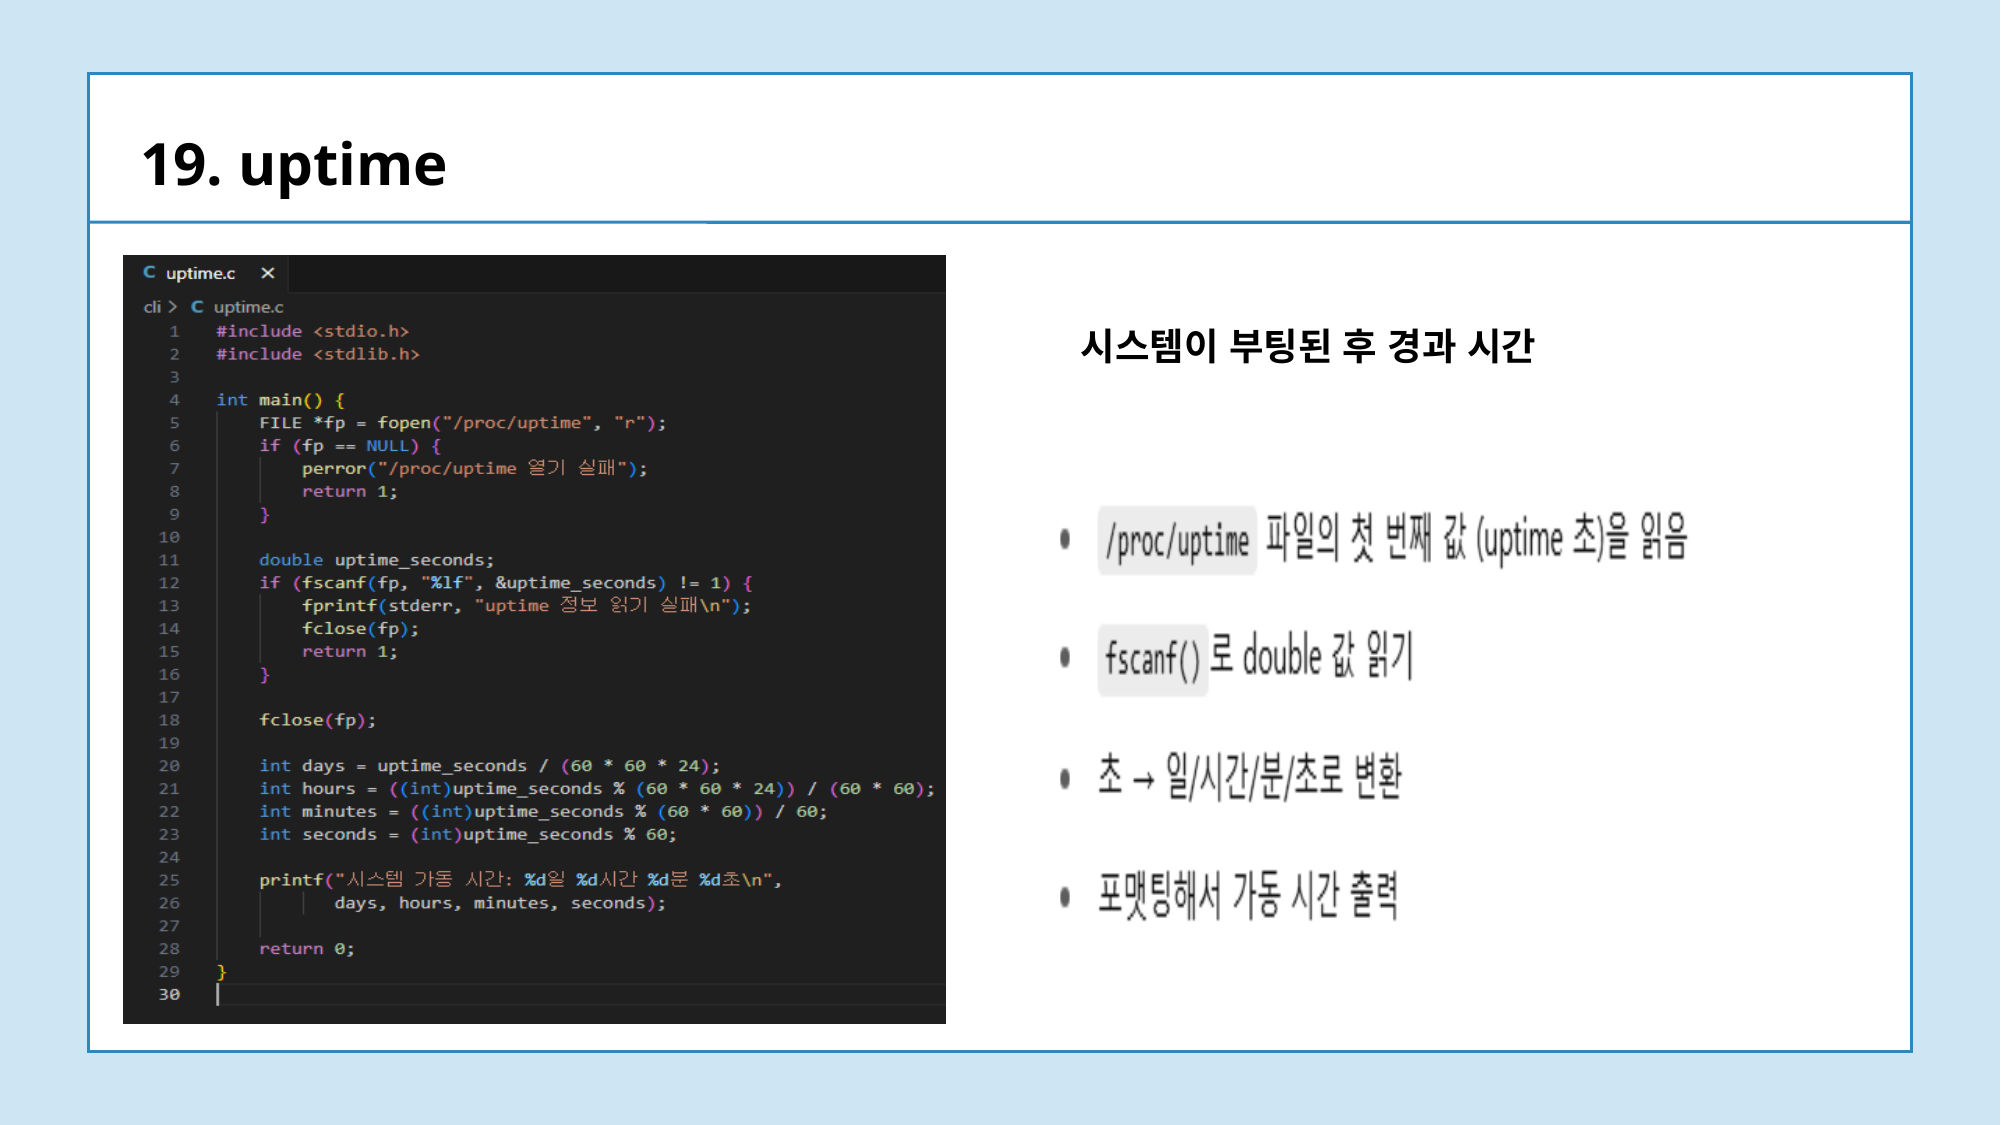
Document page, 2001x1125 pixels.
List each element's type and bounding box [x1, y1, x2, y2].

picture [123, 254, 947, 1025]
text_box [88, 73, 1912, 1052]
picture [1033, 493, 1718, 941]
